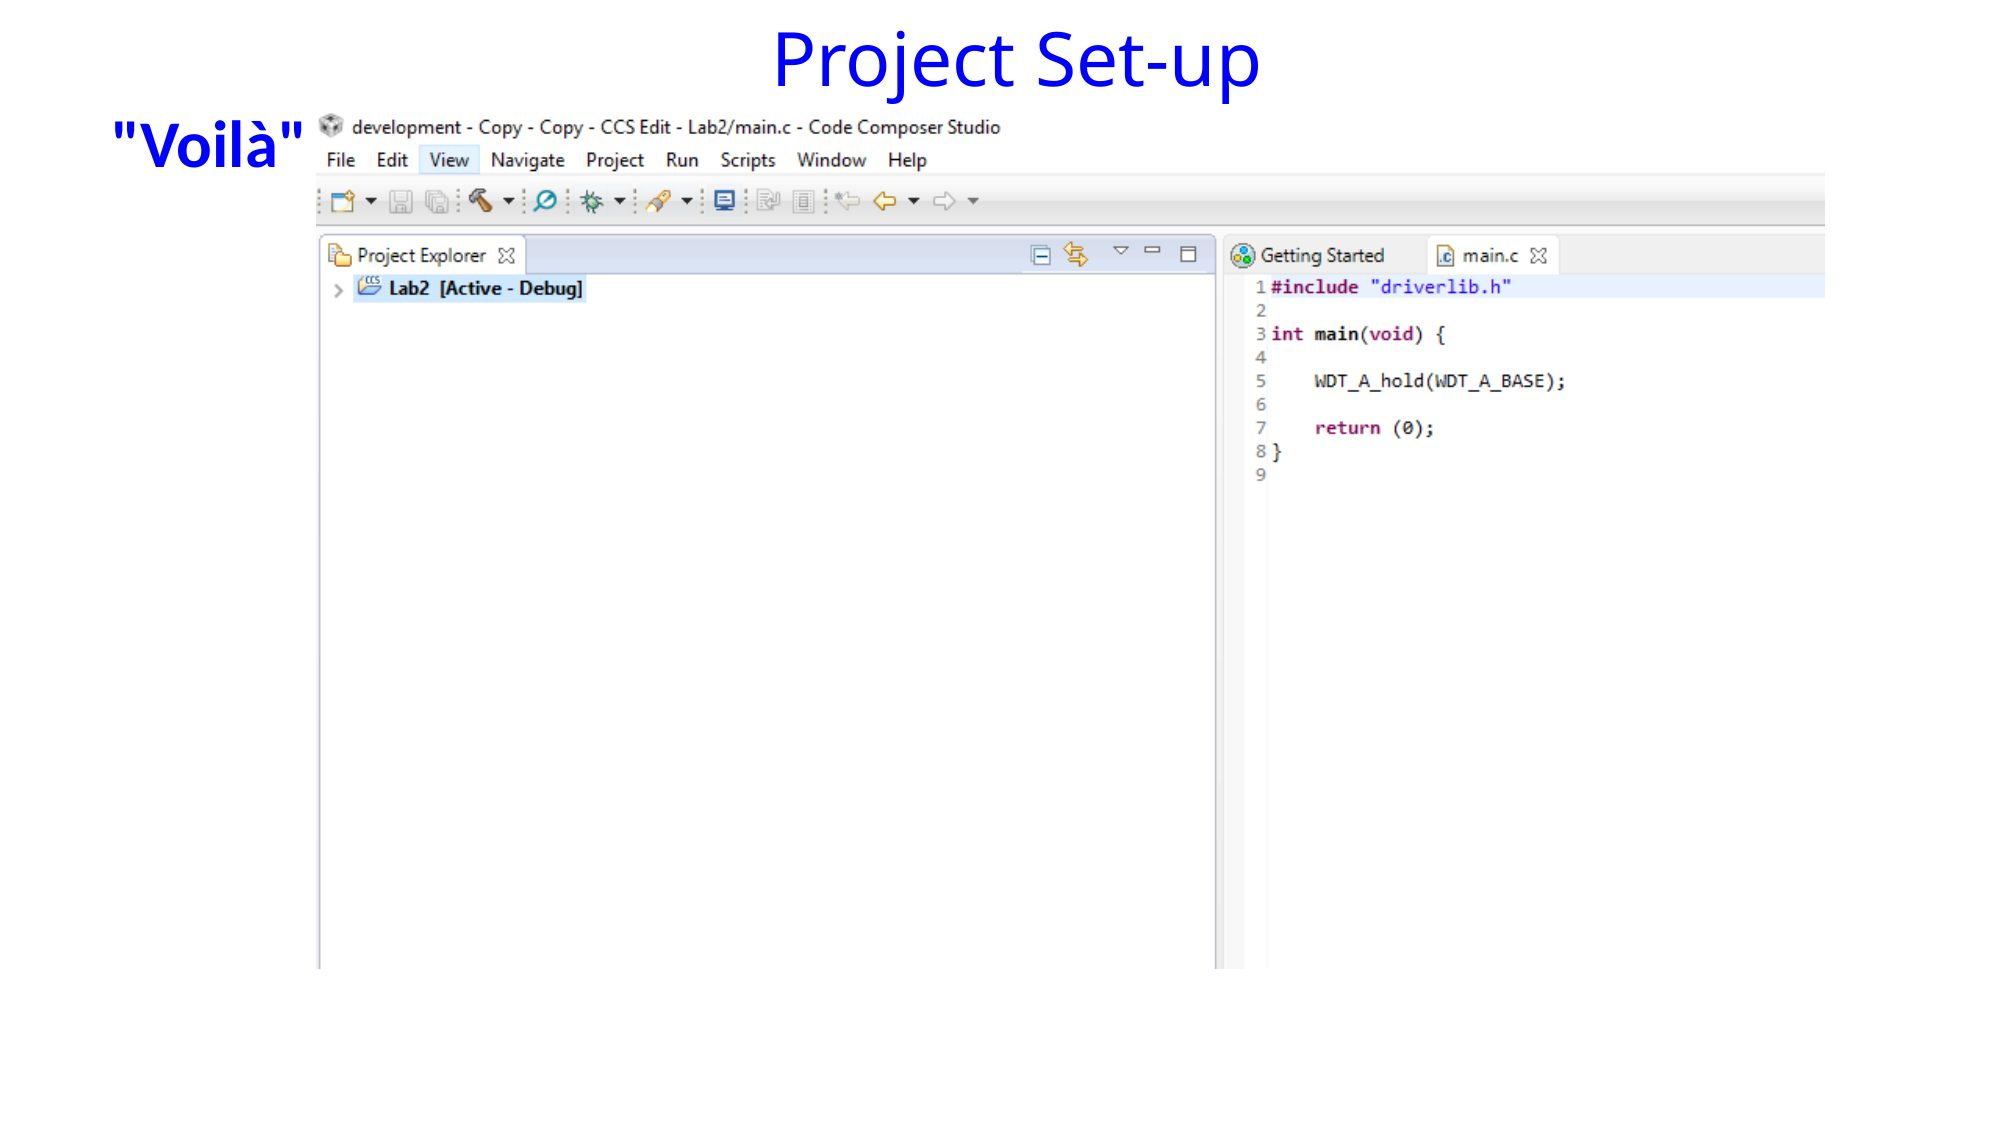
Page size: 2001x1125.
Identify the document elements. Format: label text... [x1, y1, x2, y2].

picture [316, 109, 1825, 969]
title Project Set-up [267, 23, 1767, 109]
text_box "Voilà" [96, 93, 323, 189]
